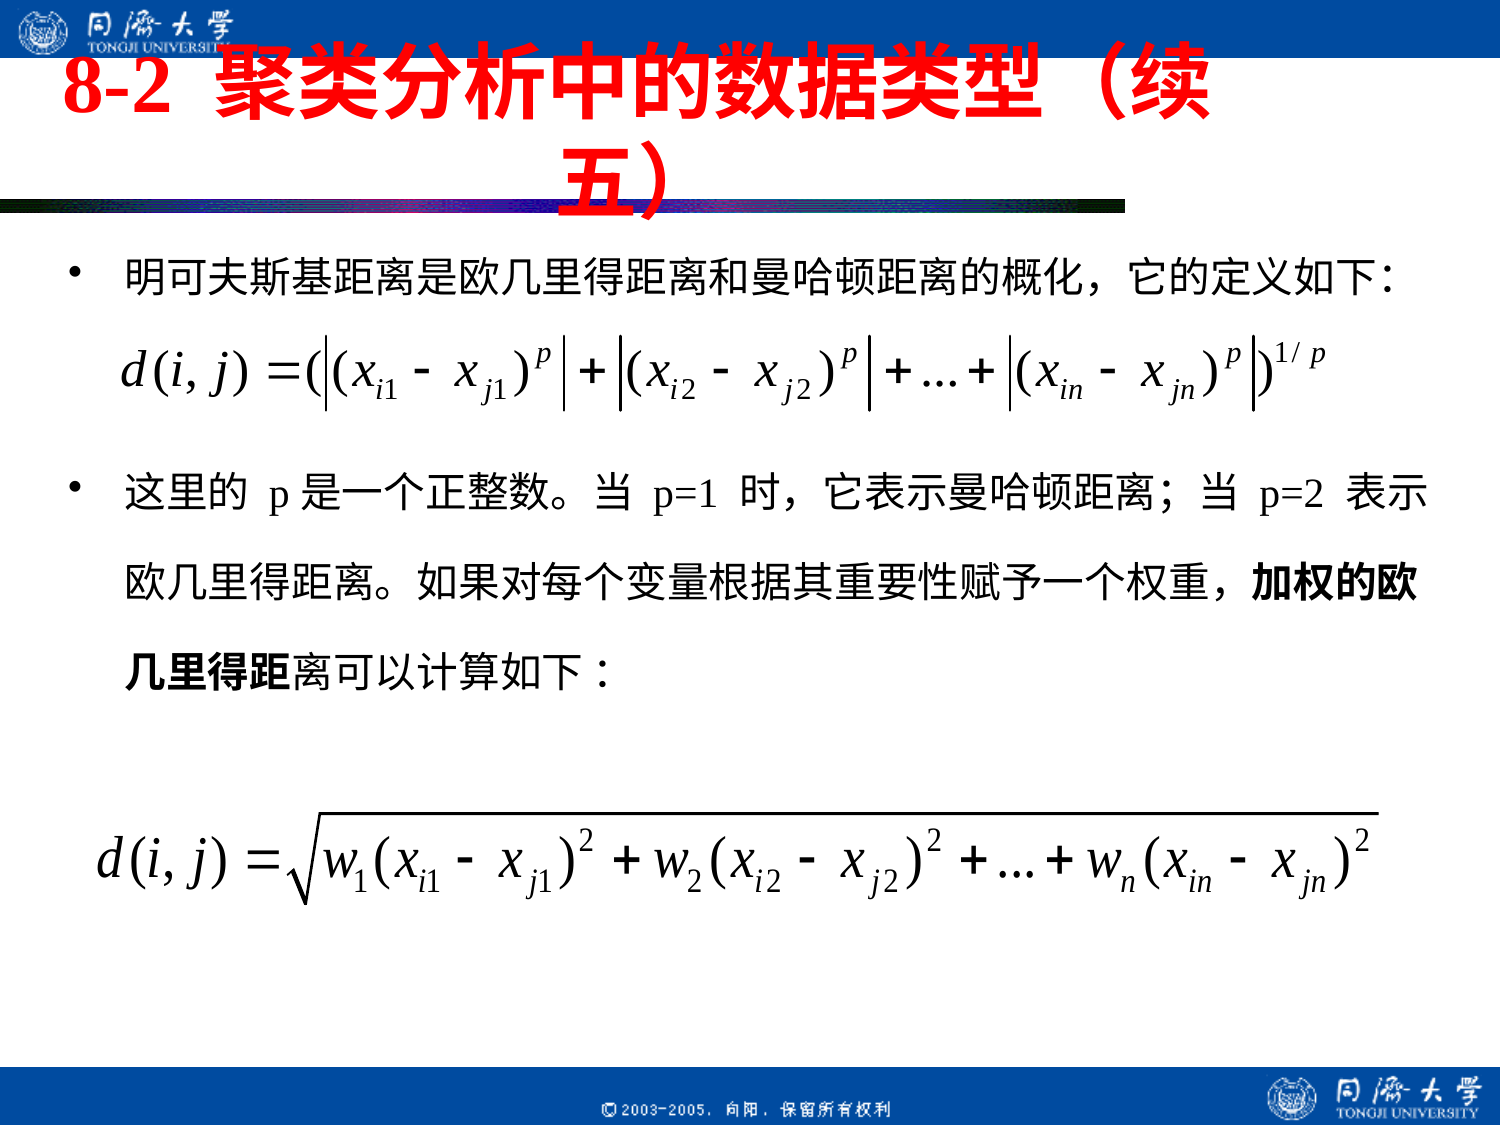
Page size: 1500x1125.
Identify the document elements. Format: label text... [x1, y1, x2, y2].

picture [0, 0, 1500, 58]
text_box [88, 798, 1388, 918]
title 8-2 聚类分析中的数据类型（续五） [0, 66, 1275, 192]
list 明可夫斯基距离是欧几里得距离和曼哈顿距离的概化，它的定义如下： 这里的 p是一个正整数。当 p=1 时，它表示曼哈顿距离；当 p=2 表示欧几里得距离。如果对每个变量根据其重要性赋予一个权重，加权的欧几里得距离可以计算如下 ： [53, 540, 1447, 1000]
list 明可夫斯基距离是欧几里得距离和曼哈顿距离的概化，它的定义如下： 这里的 p是一个正整数。当 p=1 时，它表示曼哈顿距离；当 p=2 表示欧几里得距离。如果对每个变量根据其重要性赋予一个权重，加权的欧几里得距离可以计算如下 ： [53, 243, 1447, 537]
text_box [111, 325, 1335, 421]
picture [0, 1067, 1500, 1125]
picture [0, 199, 1125, 213]
